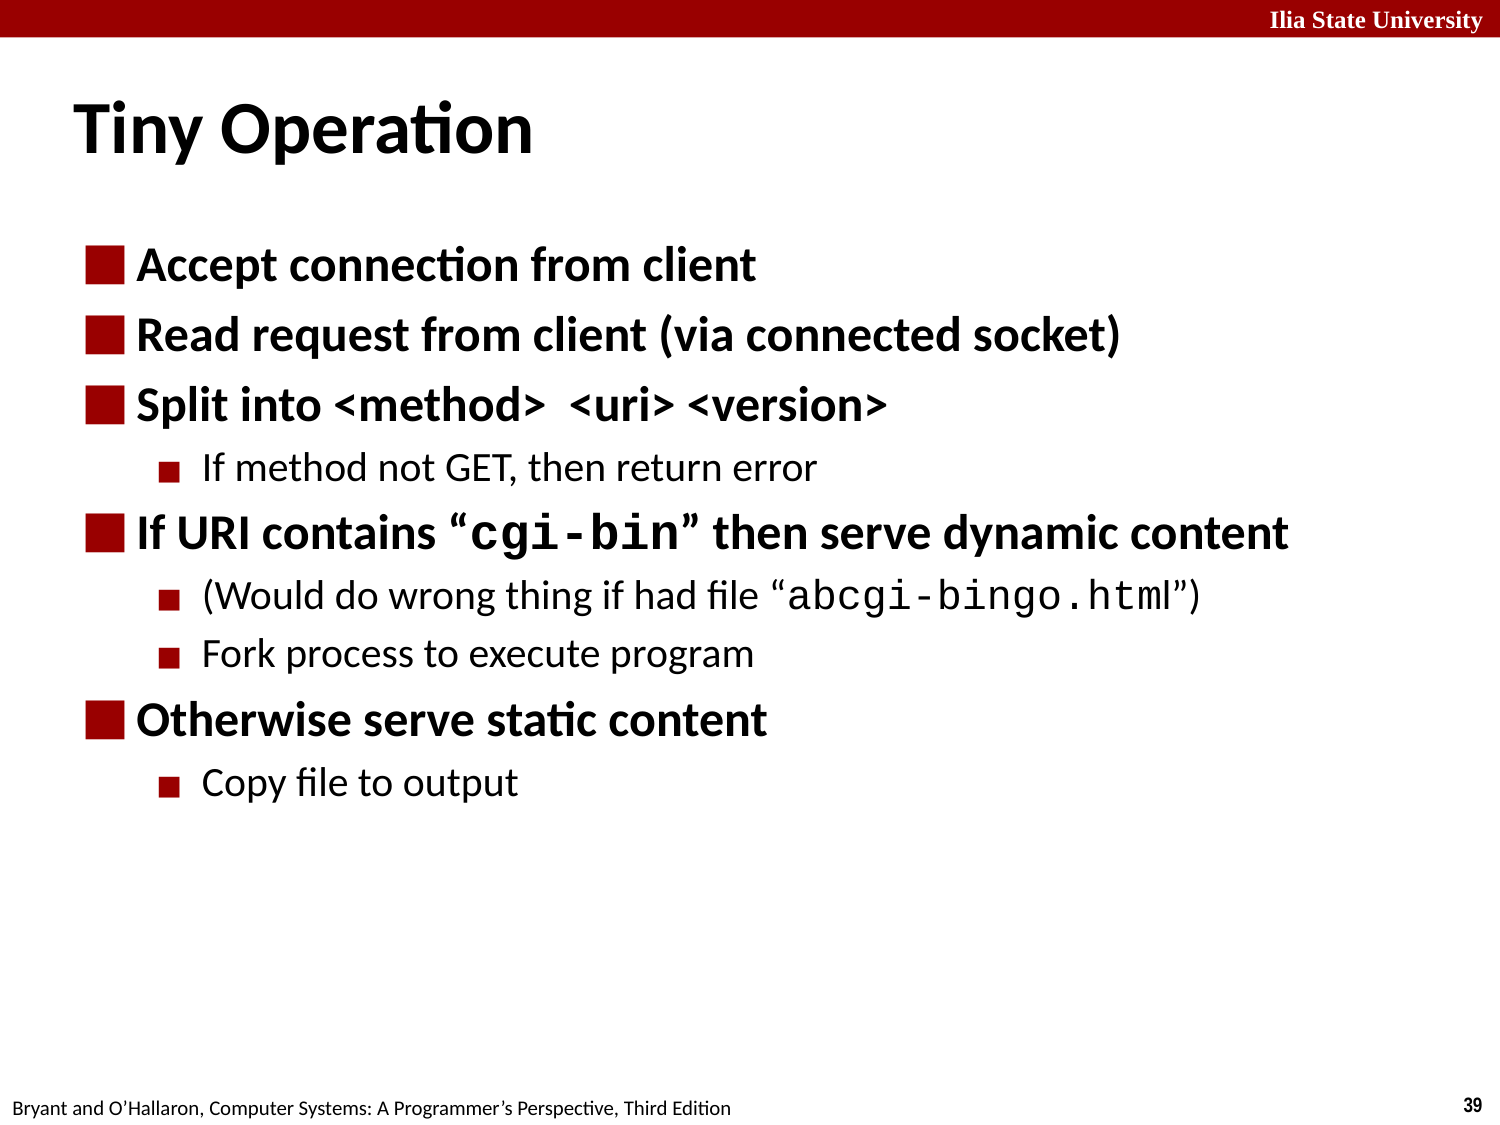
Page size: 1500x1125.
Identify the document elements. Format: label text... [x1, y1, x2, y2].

list Accept connection from client Read request from client (via connected socket) Split into <method> <uri> <version> If method not GET, then return error If URI contains “cgi-bin” then serve dynamic content (Would do wrong thing if had file “abcgi-bingo.html”) Fork process to execute program Otherwise serve static content Copy file to output [65, 223, 1361, 1040]
title Tiny Operation [58, 71, 1304, 197]
